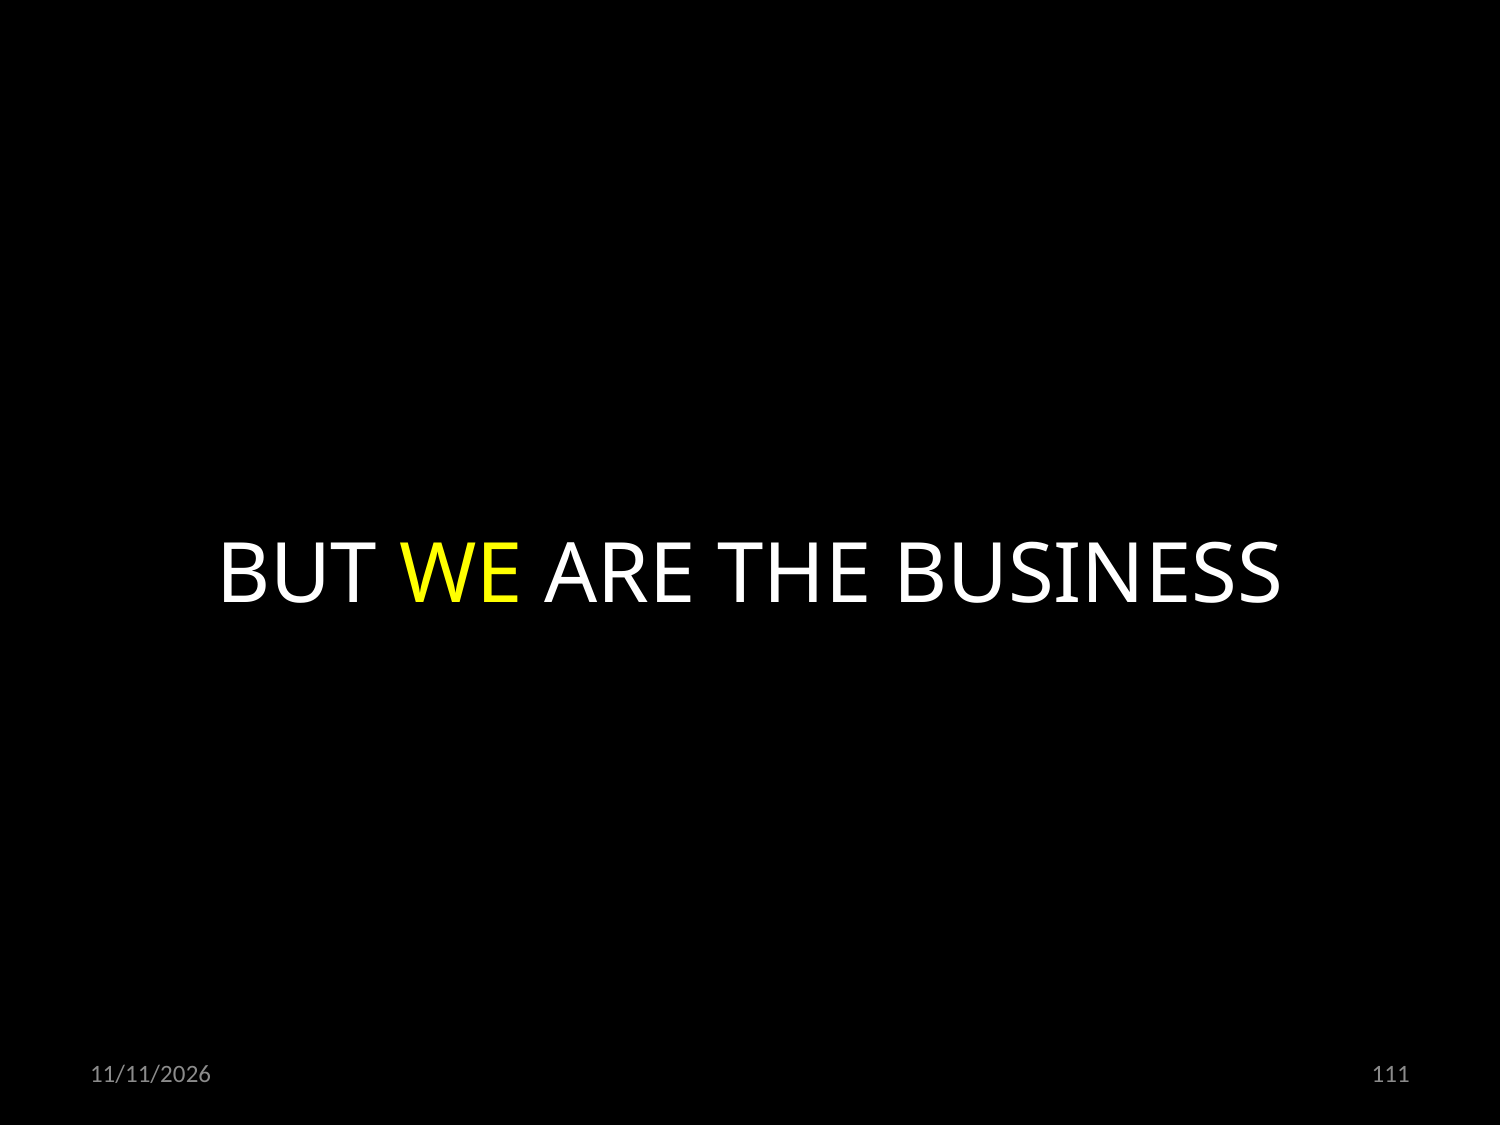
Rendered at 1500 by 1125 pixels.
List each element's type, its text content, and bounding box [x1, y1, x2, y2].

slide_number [75, 1042, 425, 1103]
list BUT WE ARE THE BUSINESS [0, 512, 1500, 614]
slide_number 111 [1074, 1042, 1425, 1103]
